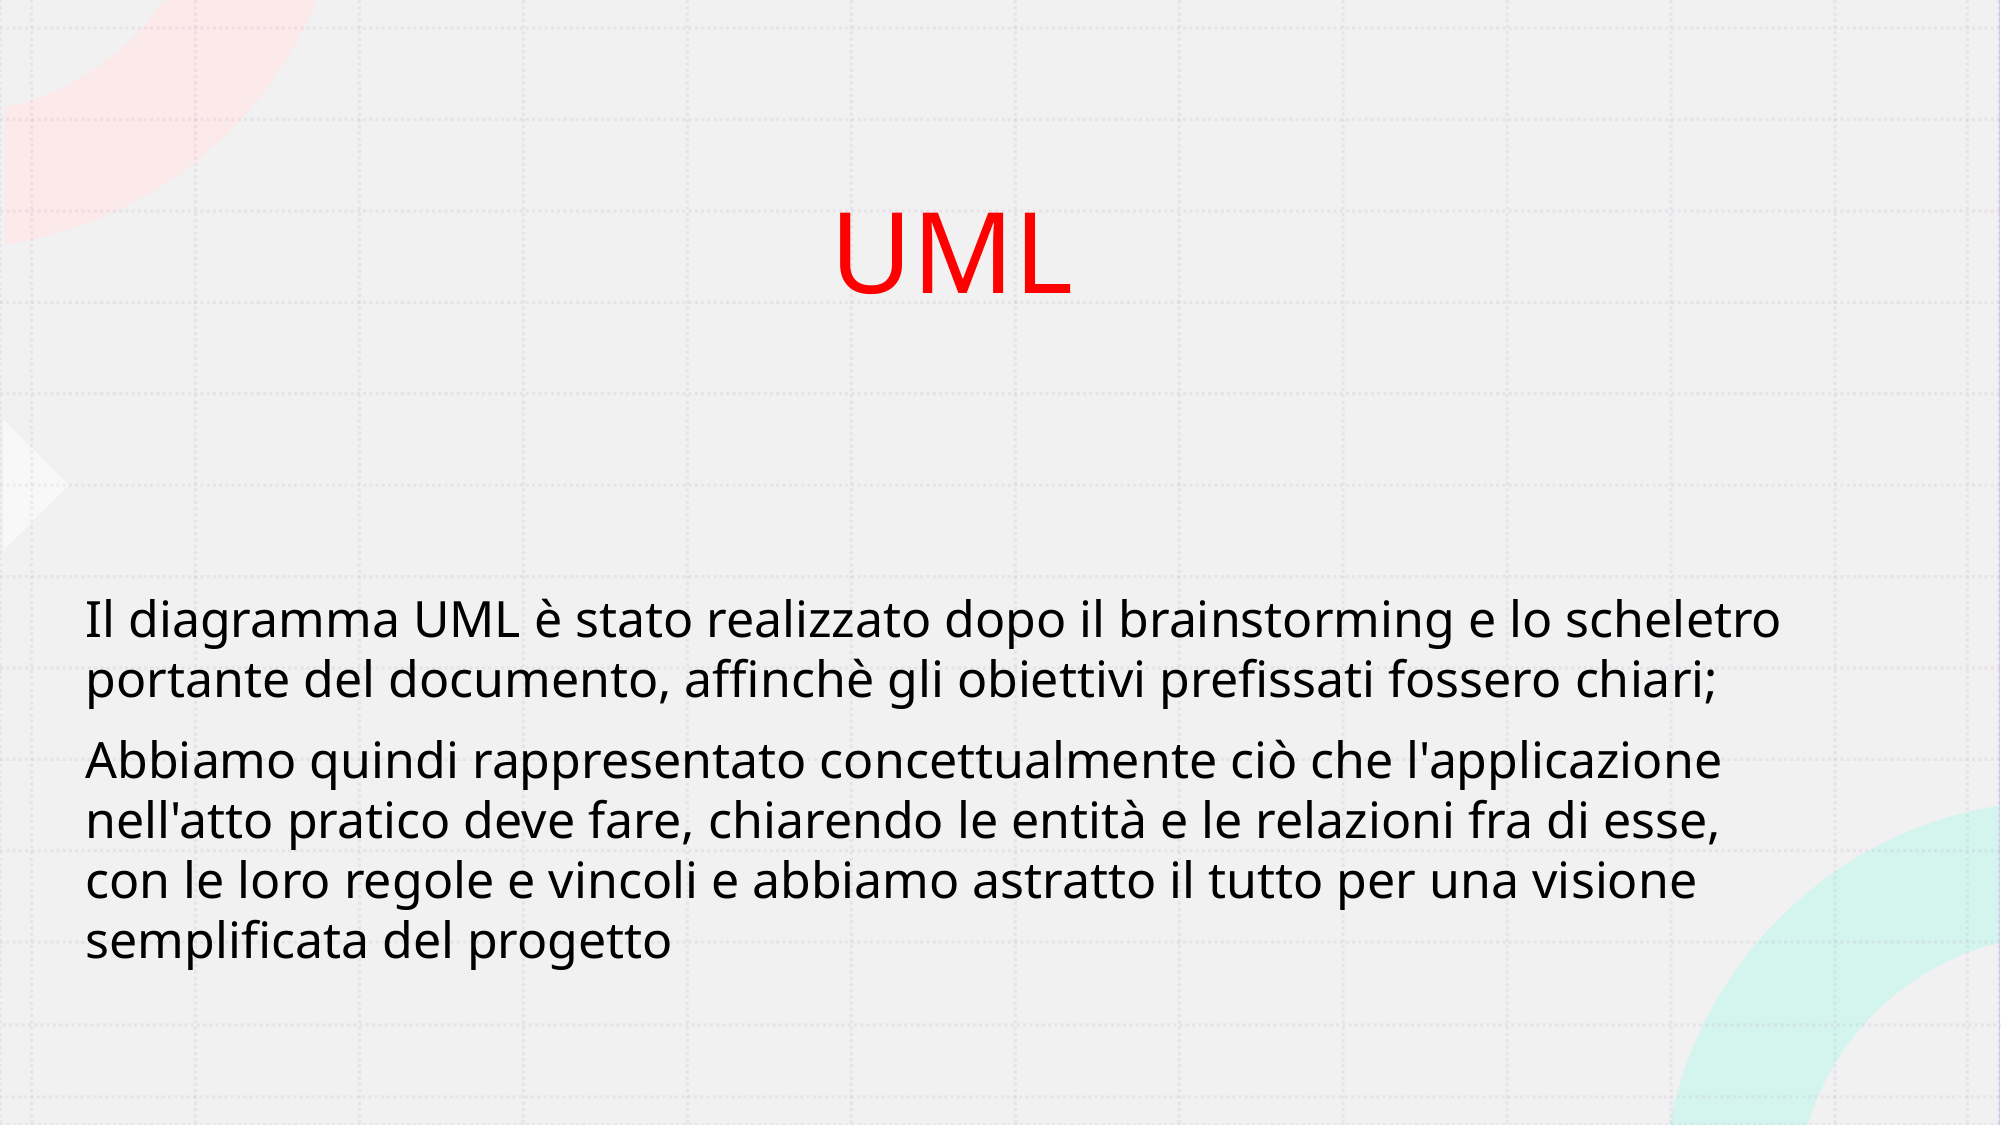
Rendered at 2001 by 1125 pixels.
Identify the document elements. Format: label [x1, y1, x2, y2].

text_box [0, 0, 2000, 1125]
